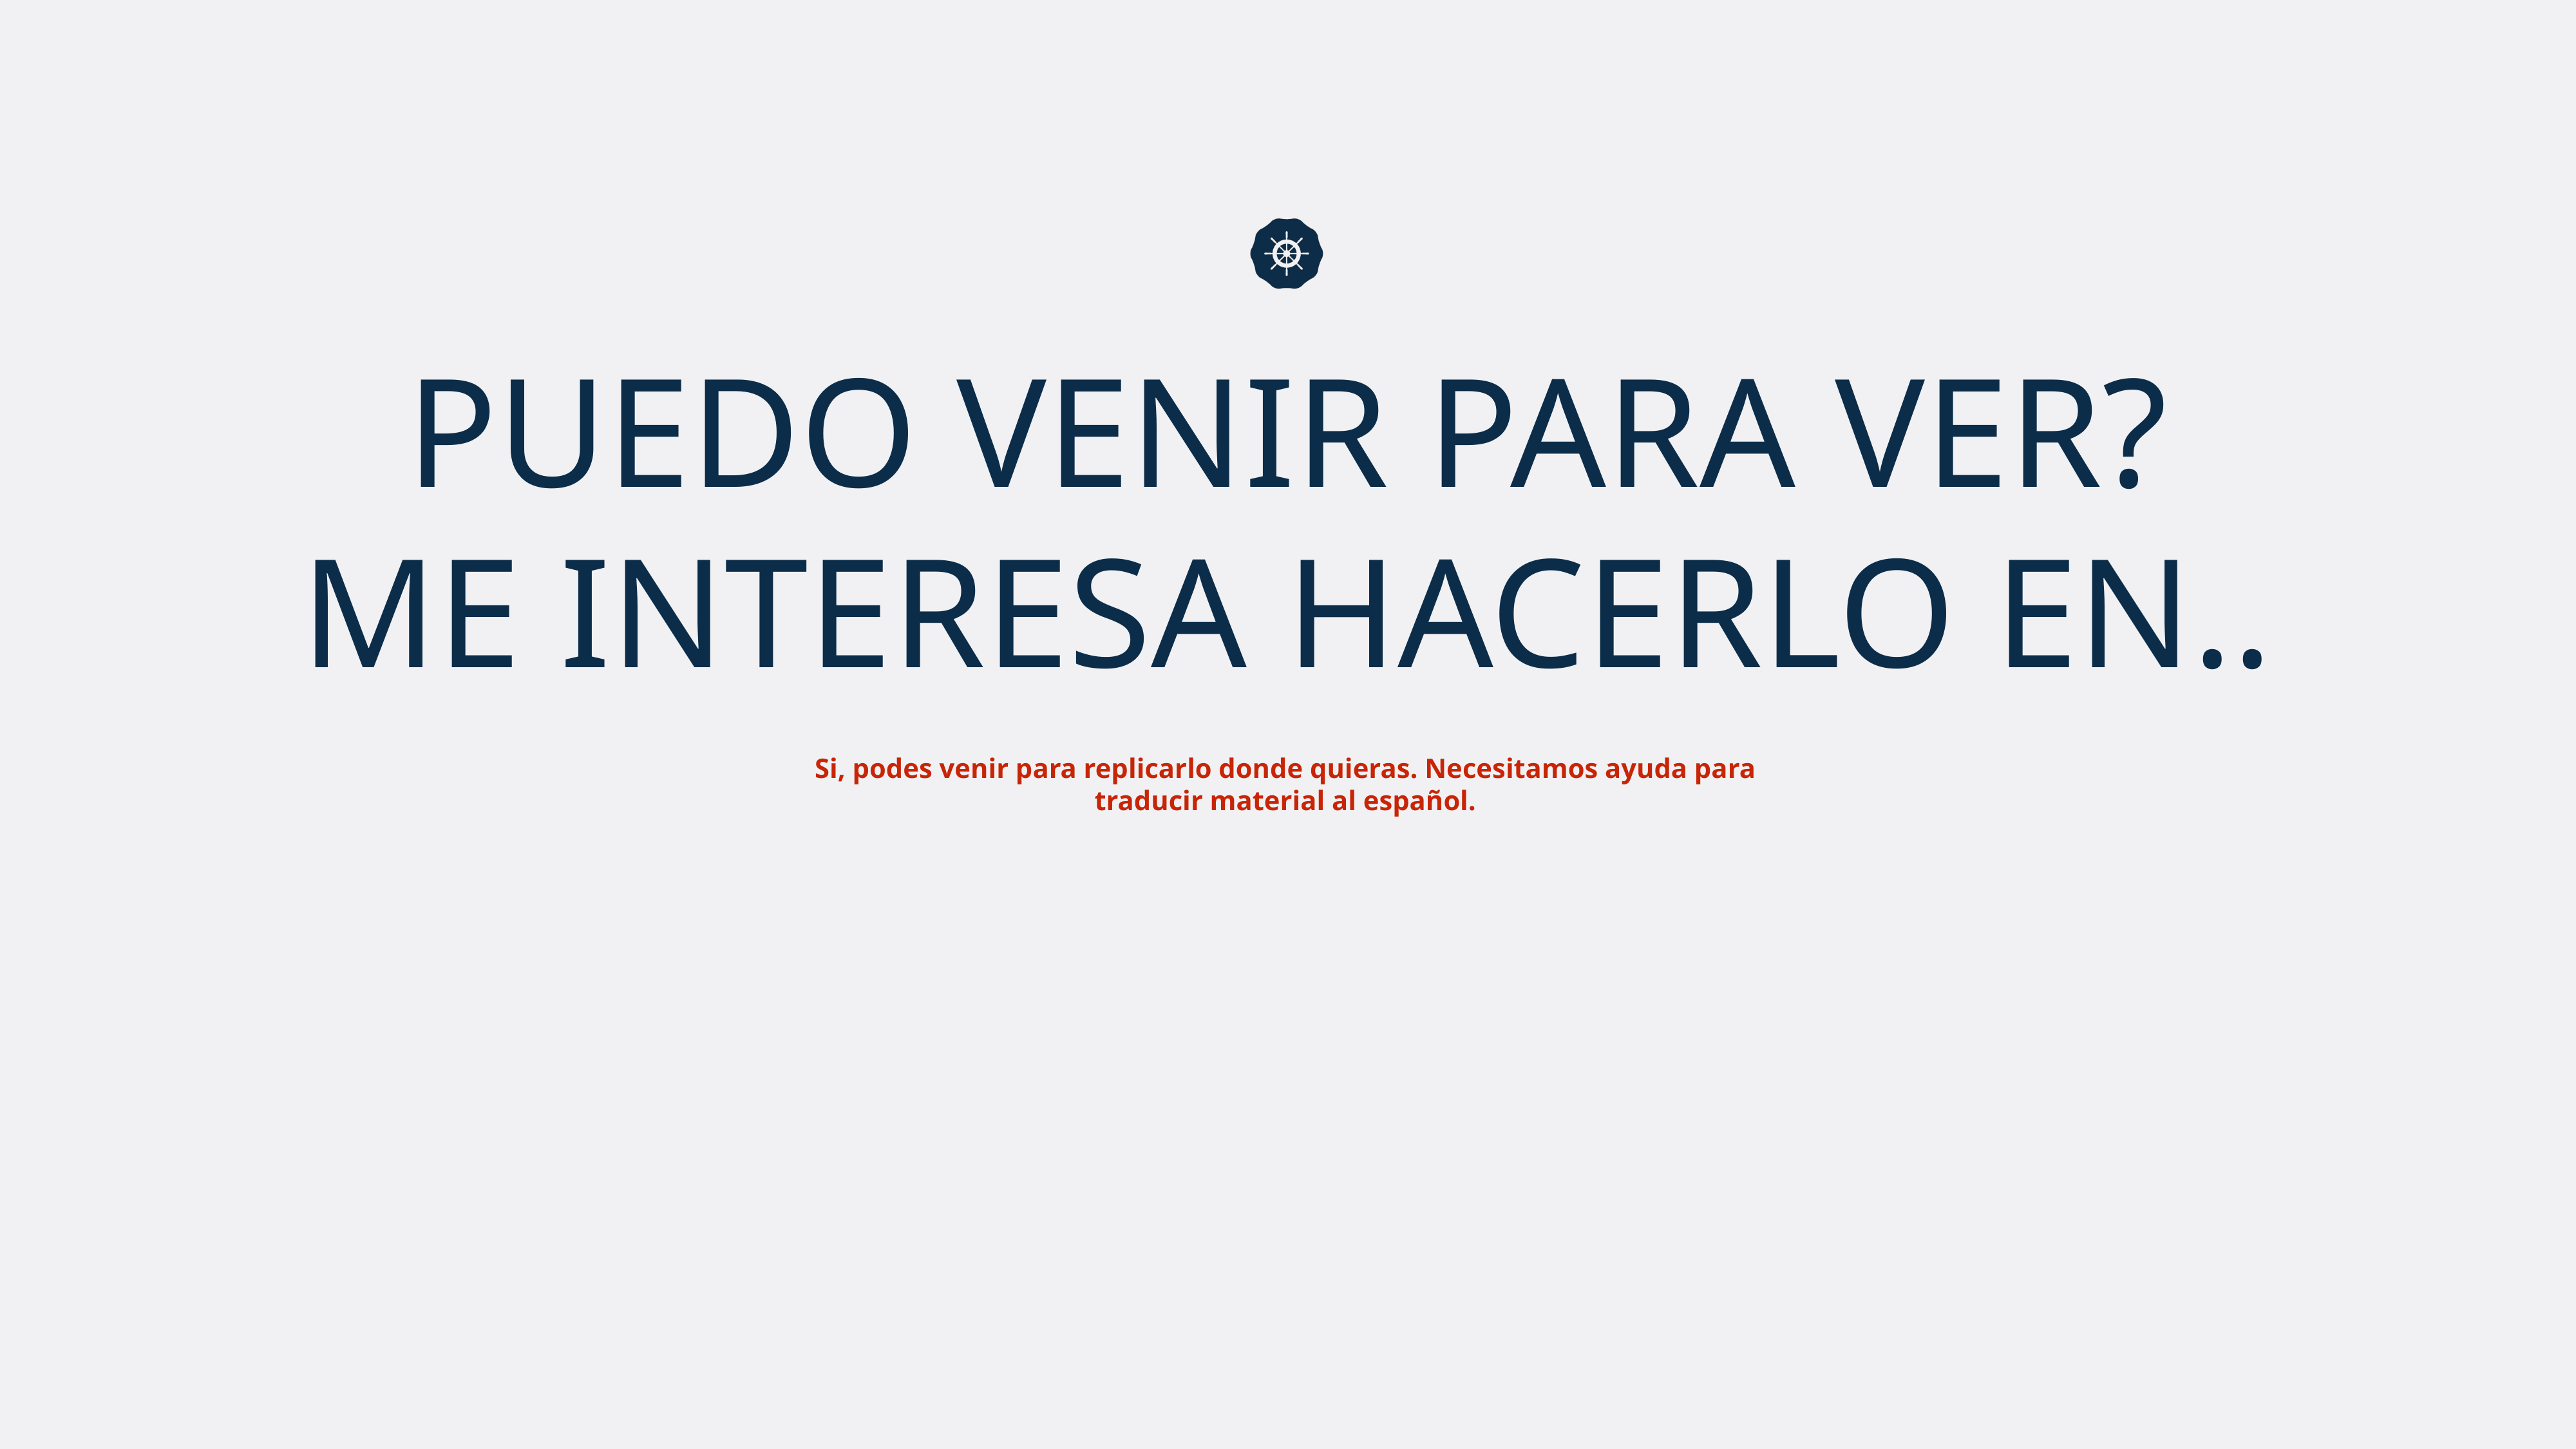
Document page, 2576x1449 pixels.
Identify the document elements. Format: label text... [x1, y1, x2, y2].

title puedo venir para ver? me interesa hacerlo en.. [156, 316, 2418, 719]
picture [1246, 213, 1327, 290]
text_box Si, podes venir para replicarlo donde quieras. Necesitamos ayuda para traducir material al español. [786, 746, 1785, 822]
